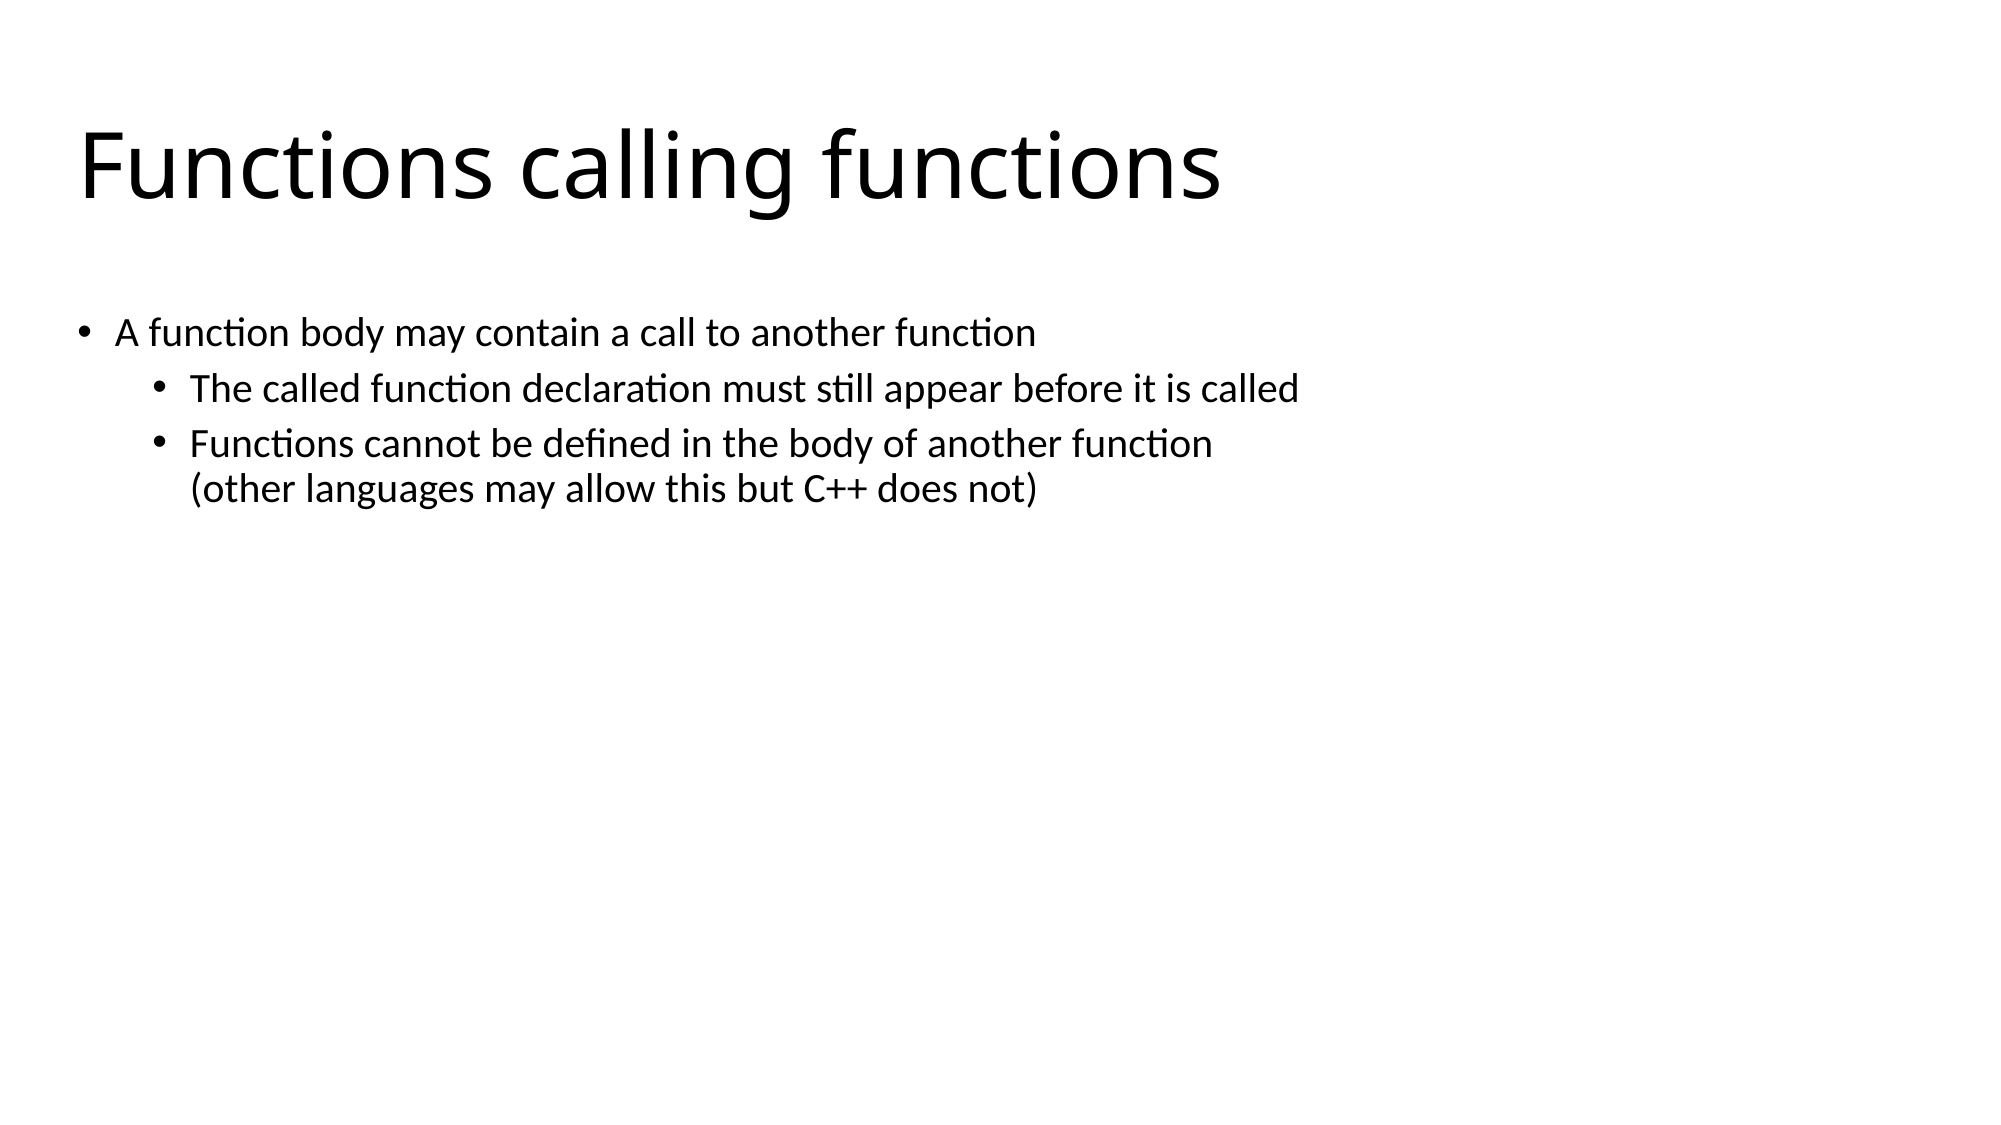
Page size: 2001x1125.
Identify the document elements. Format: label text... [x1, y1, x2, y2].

list A function body may contain a call to another function The called function declaration must still appear before it is called Functions cannot be defined in the body of another function (other languages may allow this but C++ does not) [62, 303, 1938, 1017]
title Functions calling functions [62, 59, 1938, 278]
